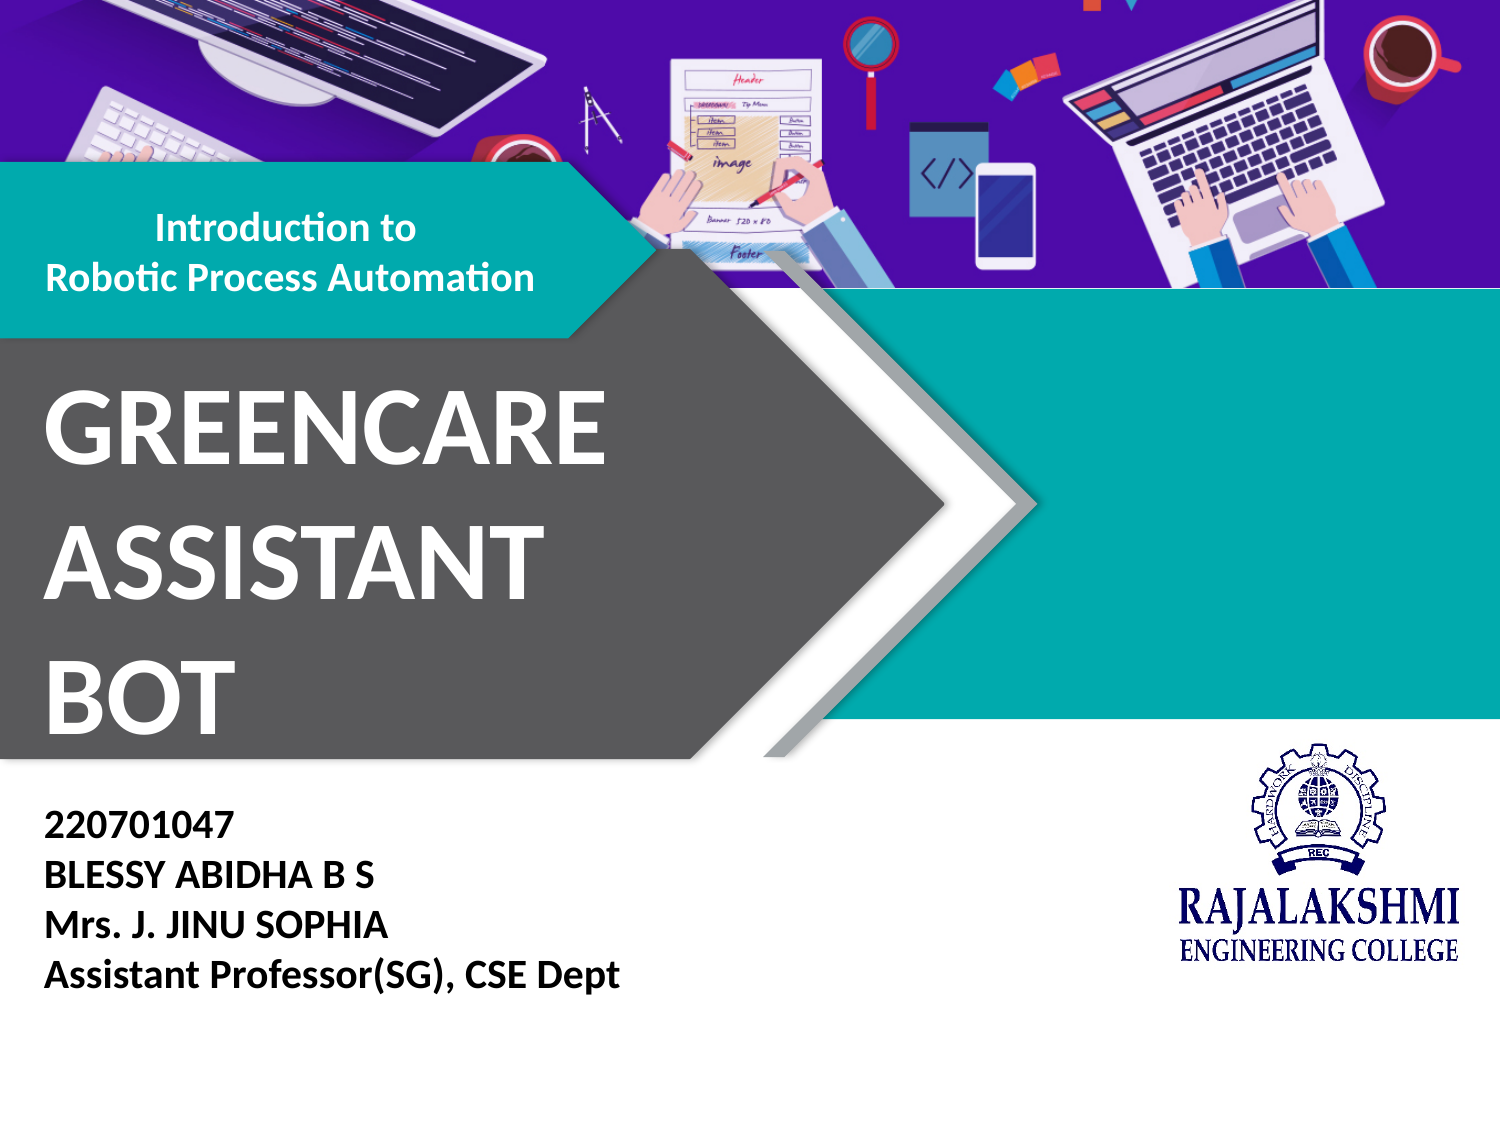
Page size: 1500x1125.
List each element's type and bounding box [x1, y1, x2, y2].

picture [0, 0, 1500, 161]
text_box [0, 161, 1500, 1007]
picture [1169, 728, 1468, 982]
